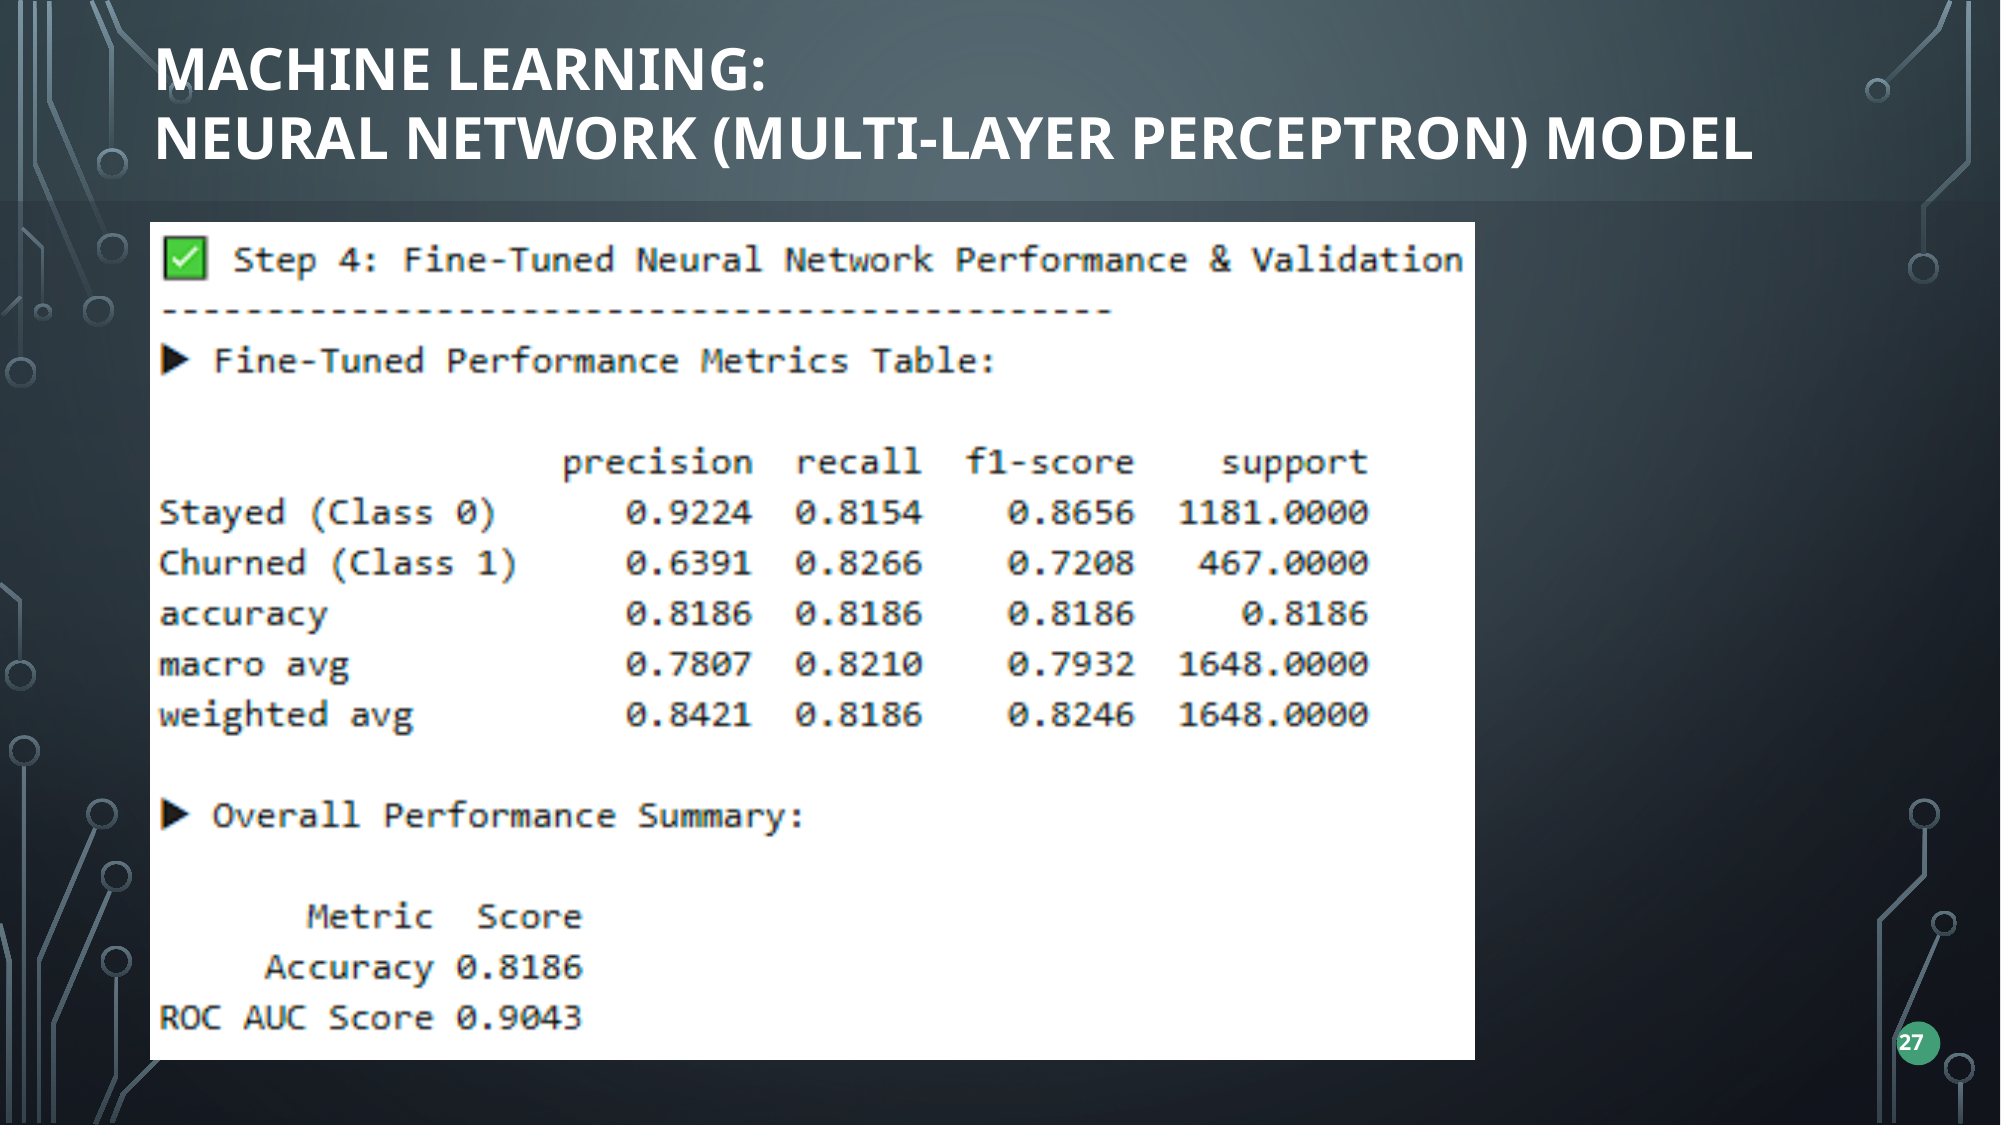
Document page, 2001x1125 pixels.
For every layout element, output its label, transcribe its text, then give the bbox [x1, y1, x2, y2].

text_box Machine Learning: Neural Network (Multi-layer Perceptron) model [138, 44, 1968, 250]
picture [150, 222, 1475, 1060]
slide_number 27 [1812, 1013, 1939, 1074]
text_box [0, 201, 2000, 1125]
